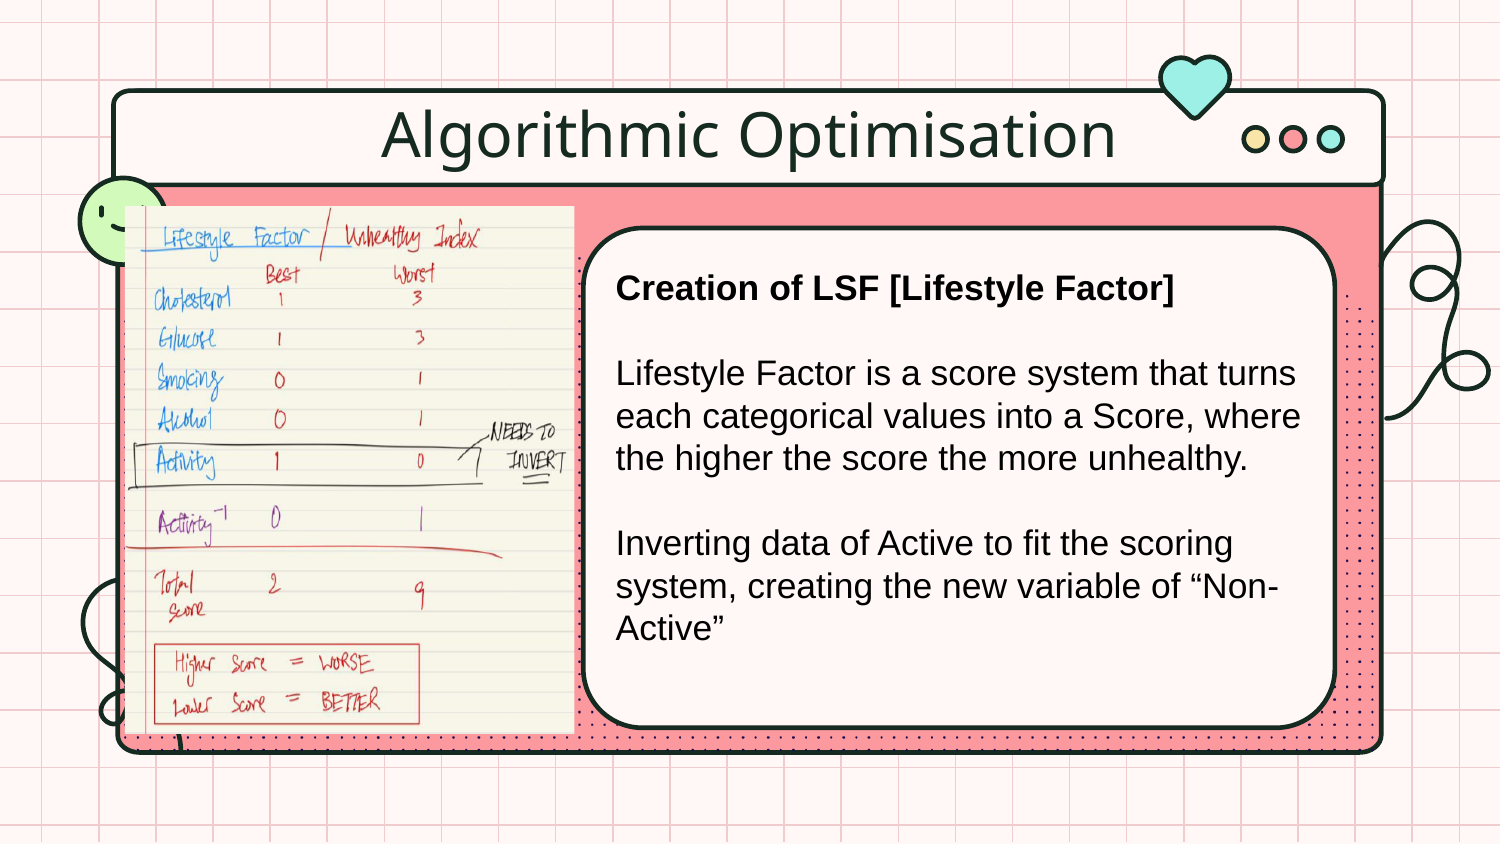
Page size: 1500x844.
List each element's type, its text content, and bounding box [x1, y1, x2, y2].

text_box Creation of LSF [Lifestyle Factor] Lifestyle Factor is a score system that turns each categorical values into a Score, where the higher the score the more unhealthy. Inverting data of Active to fit the scoring system, creating the new variable of “Non-Active” [583, 228, 1335, 728]
title Algorithmic Optimisation [228, 65, 1272, 215]
picture [115, 206, 1379, 756]
